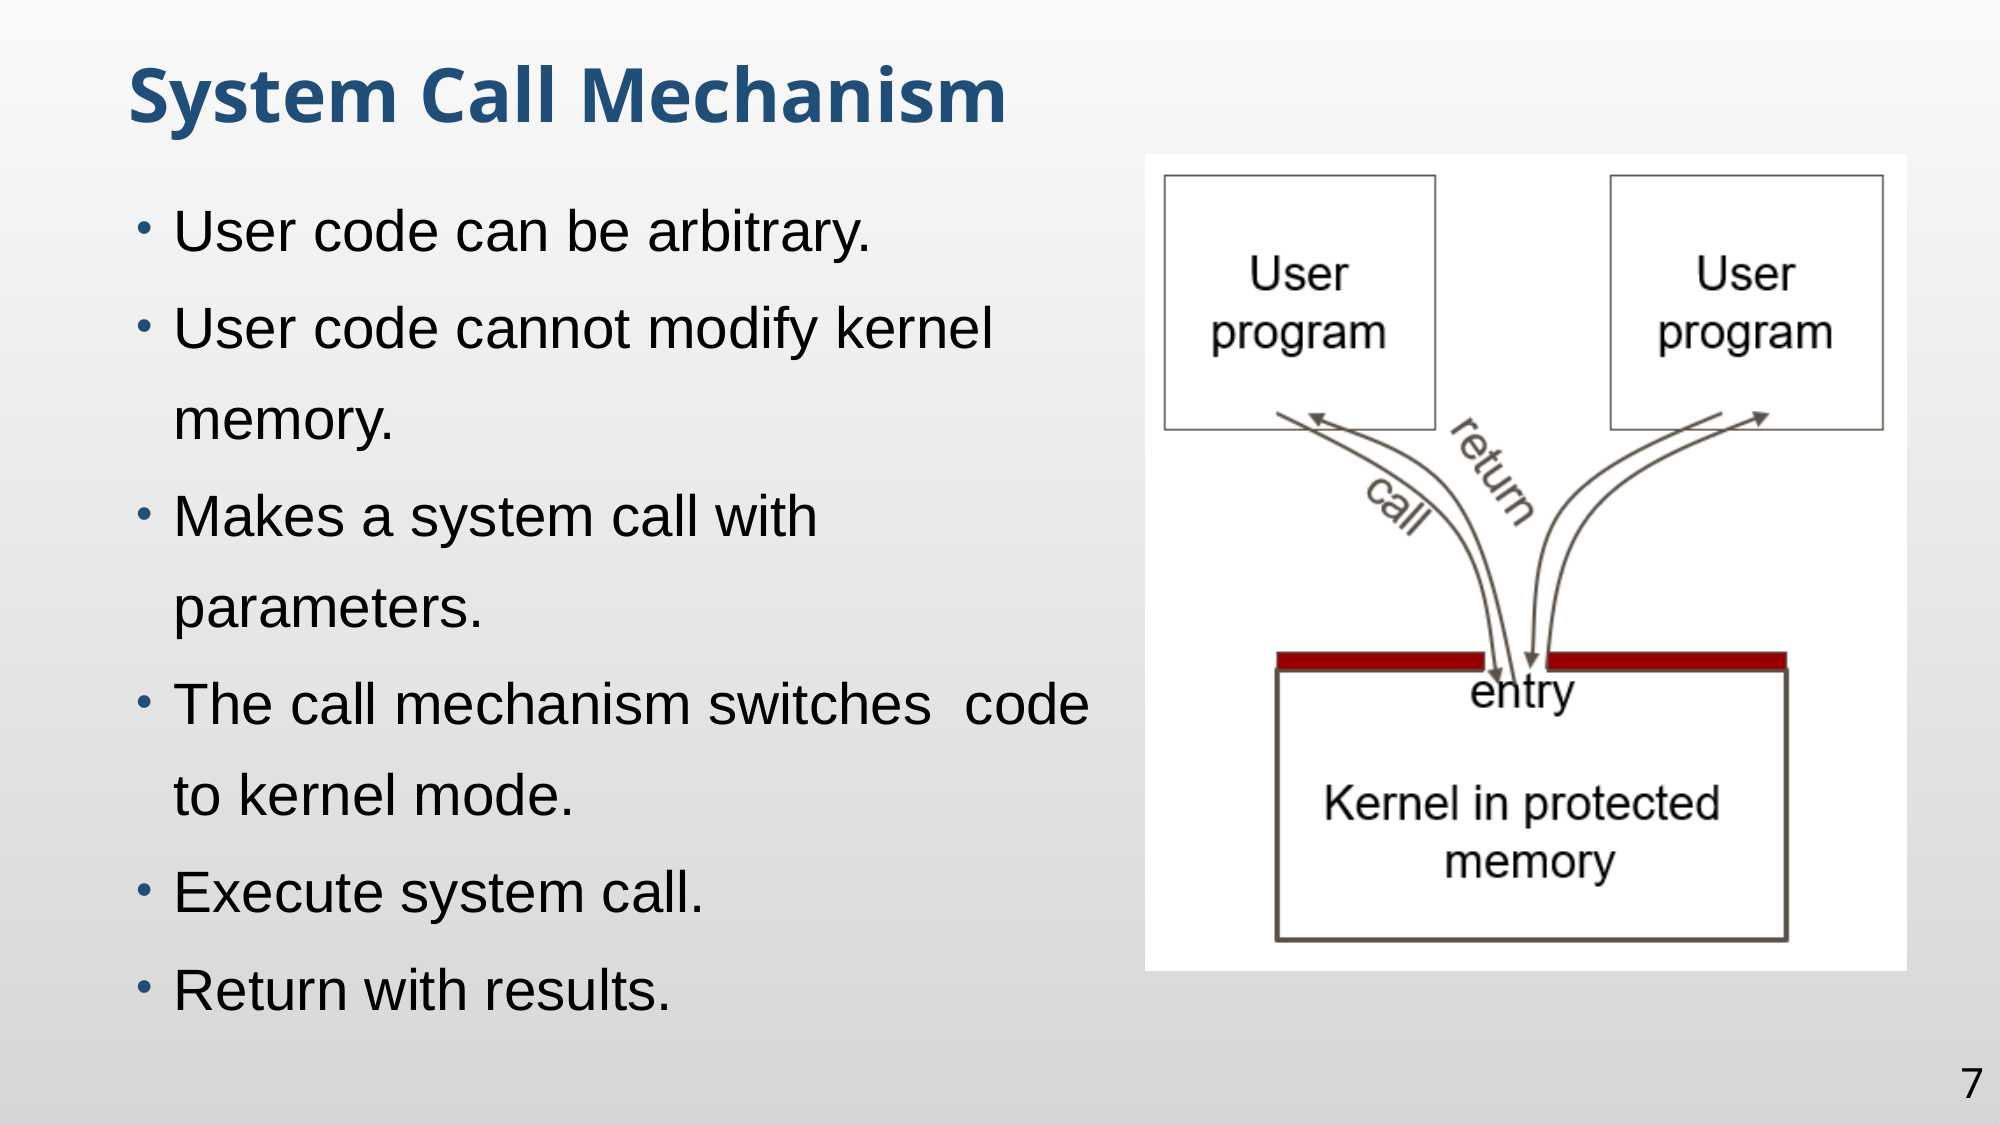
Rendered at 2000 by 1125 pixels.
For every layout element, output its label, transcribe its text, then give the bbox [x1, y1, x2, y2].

list User code can be arbitrary. User code cannot modify kernel memory. Makes a system call with parameters. The call mechanism switches code to kernel mode. Execute system call. Return with results. [113, 164, 1118, 1076]
picture [1145, 154, 1907, 971]
text_box System Call Mechanism [113, 30, 1810, 147]
text_box 7 [1811, 1070, 2000, 1101]
